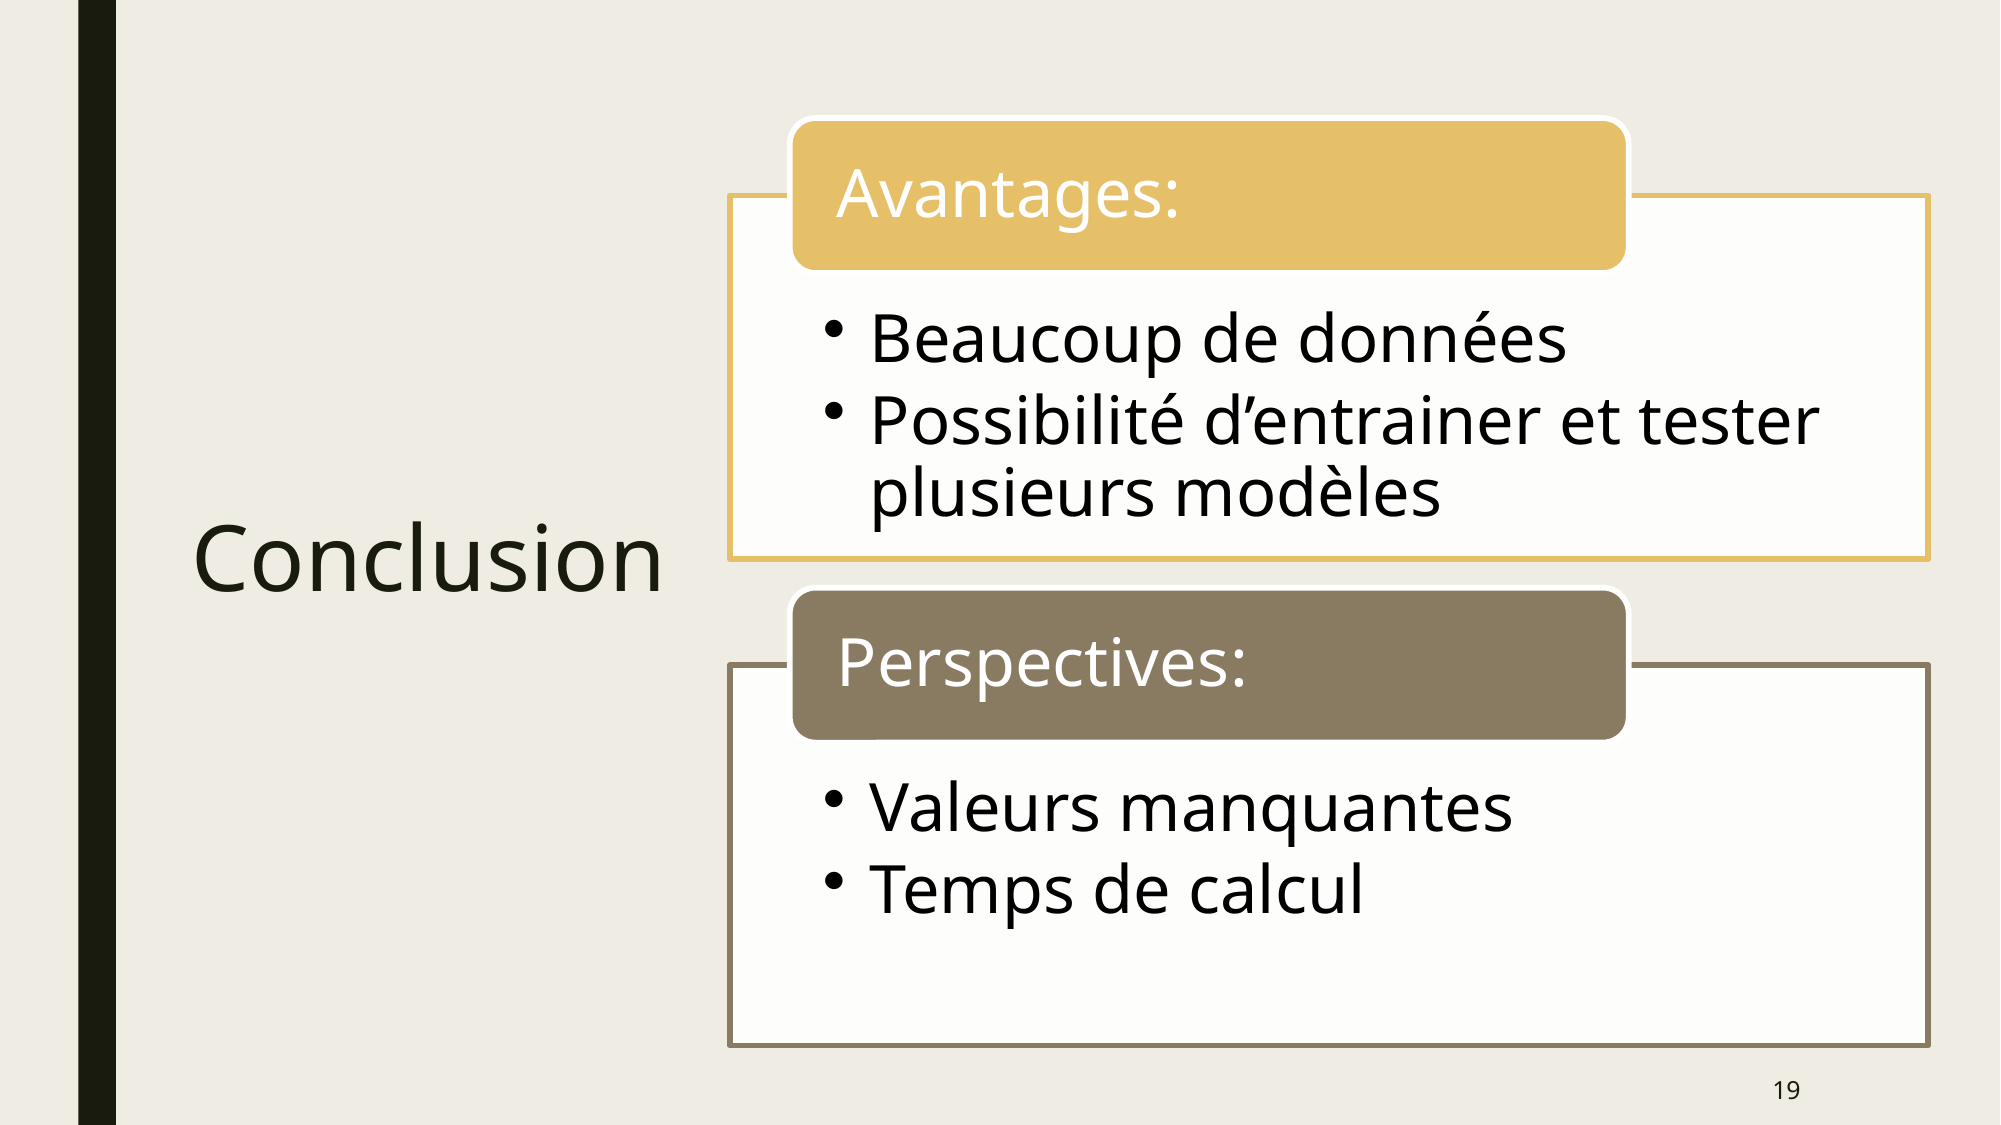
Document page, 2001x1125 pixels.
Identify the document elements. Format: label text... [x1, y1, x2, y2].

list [729, 104, 1929, 1059]
text_box Conclusion [104, 104, 729, 1020]
slide_number 19 [1553, 1059, 1816, 1125]
